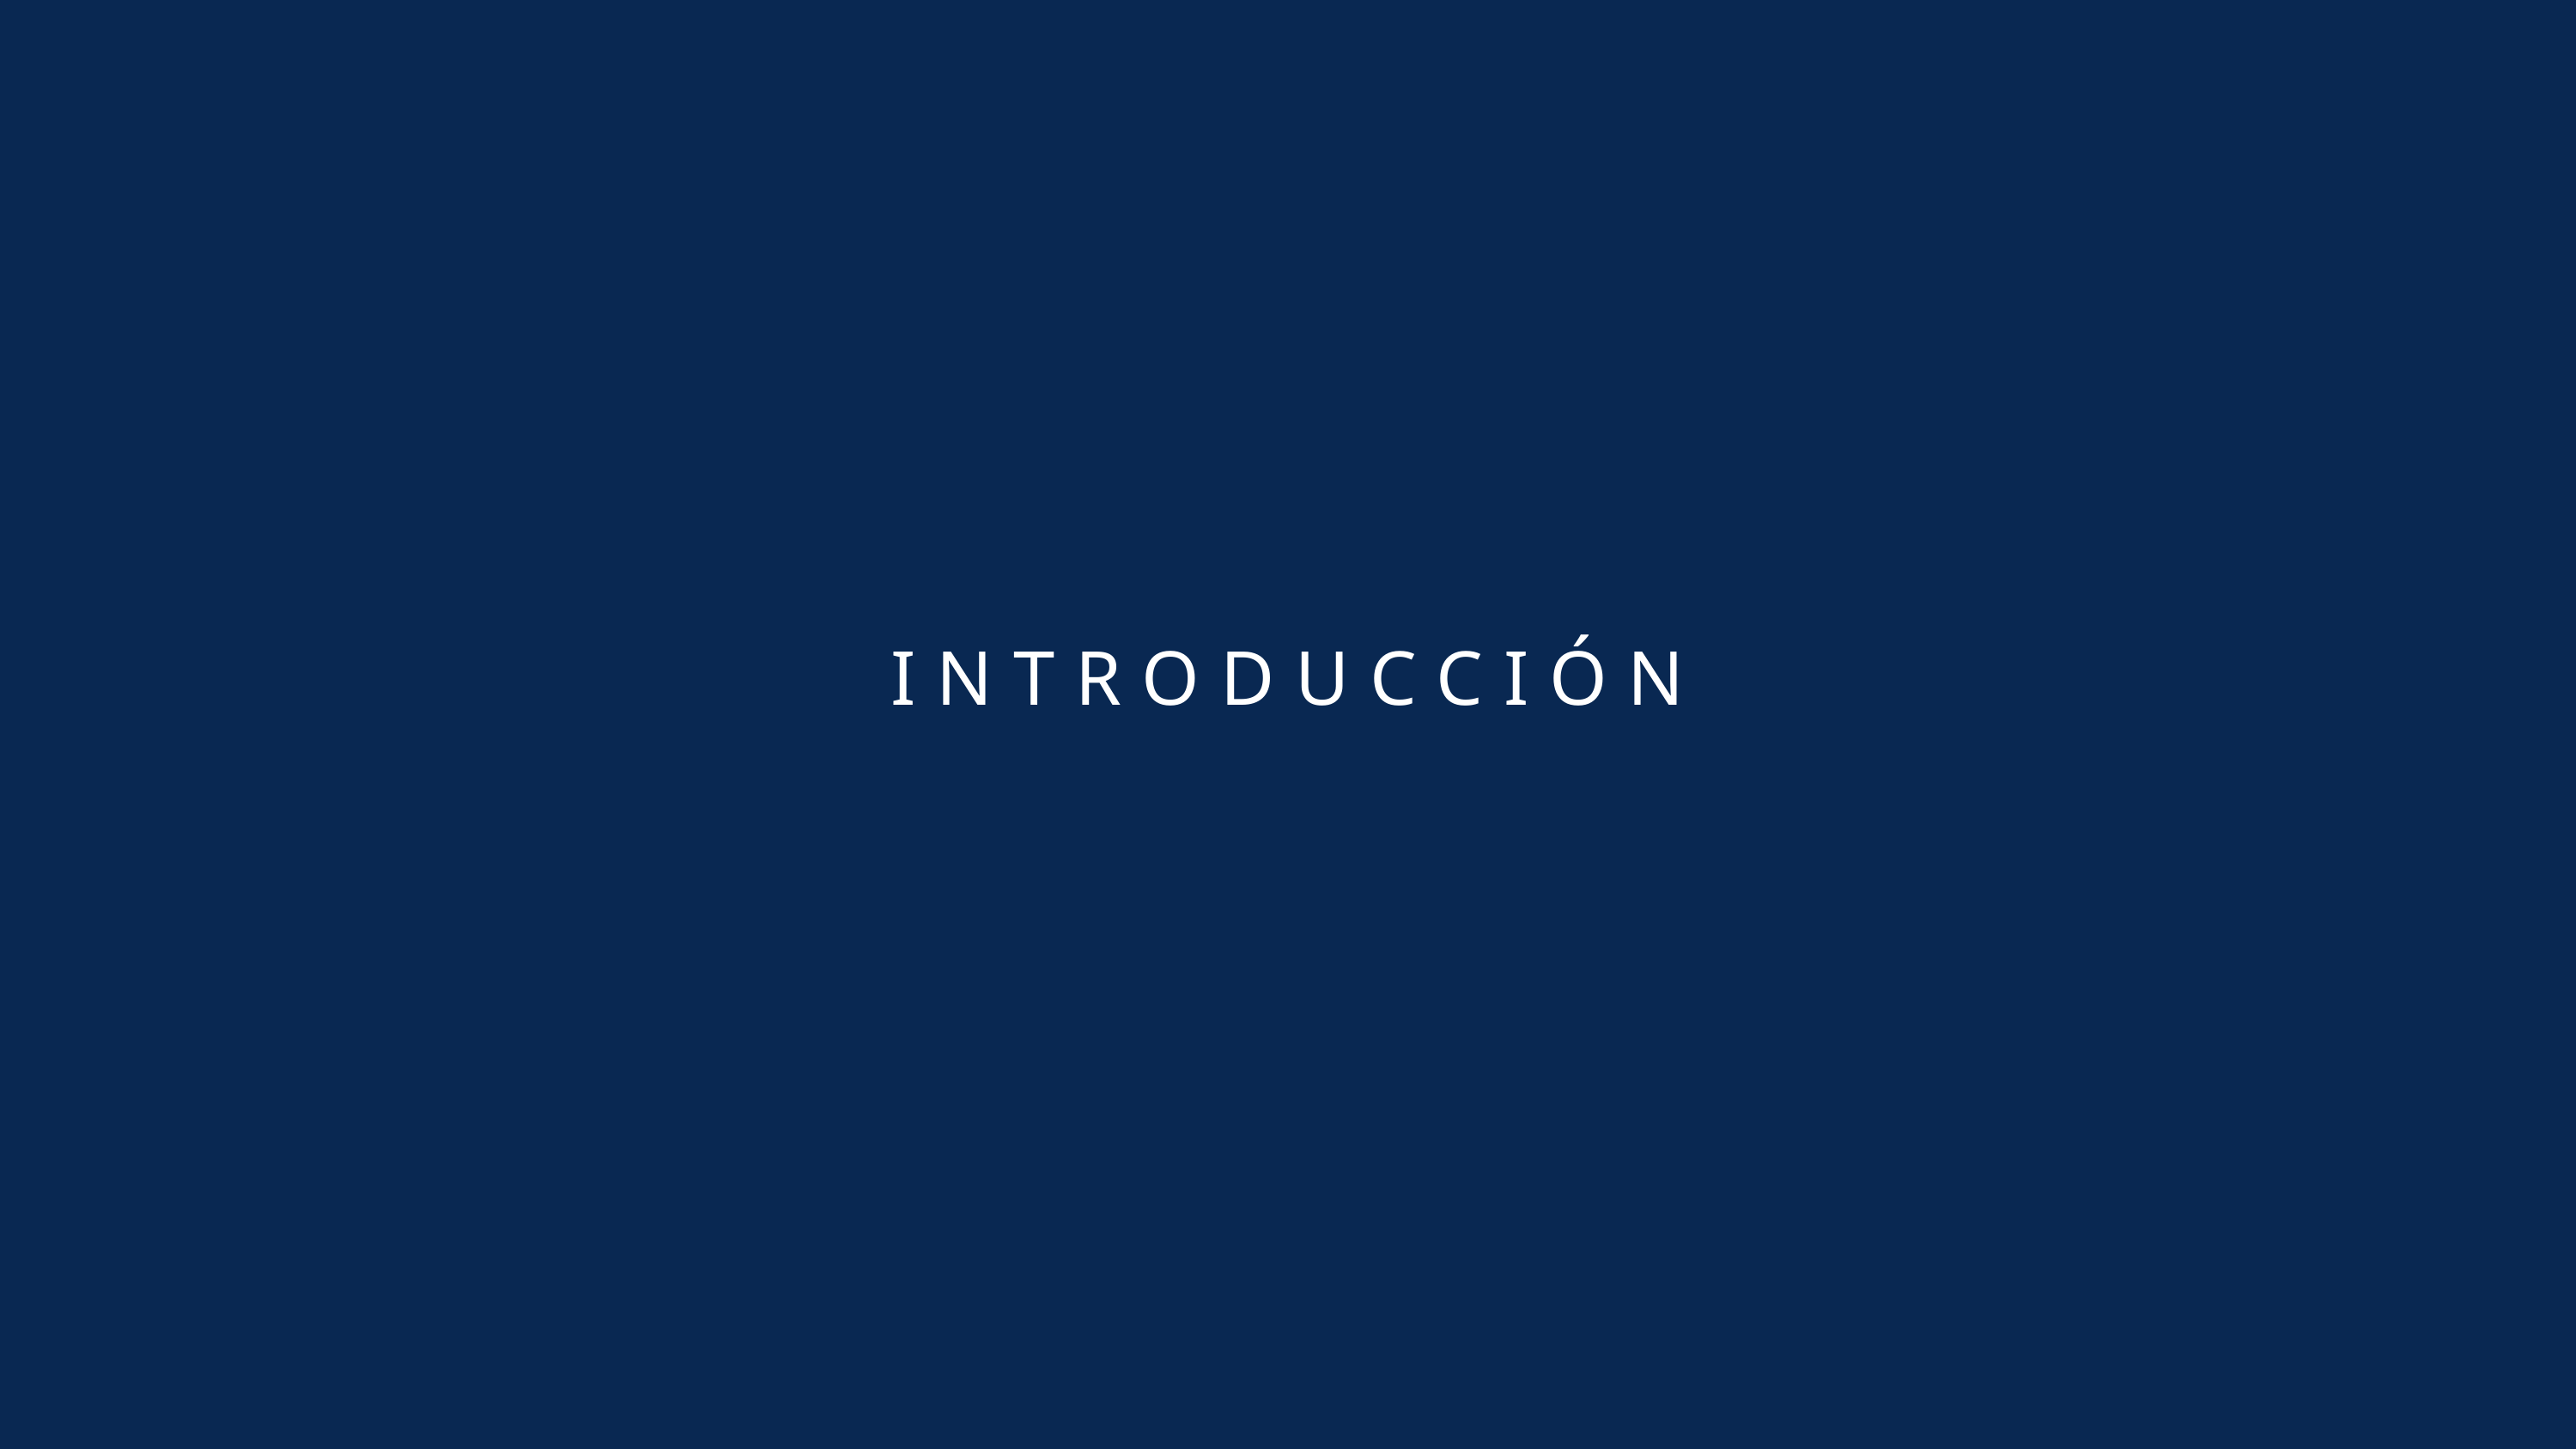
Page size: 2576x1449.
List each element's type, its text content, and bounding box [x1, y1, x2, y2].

text_box INTRODUCCIÓN [772, 615, 1804, 720]
